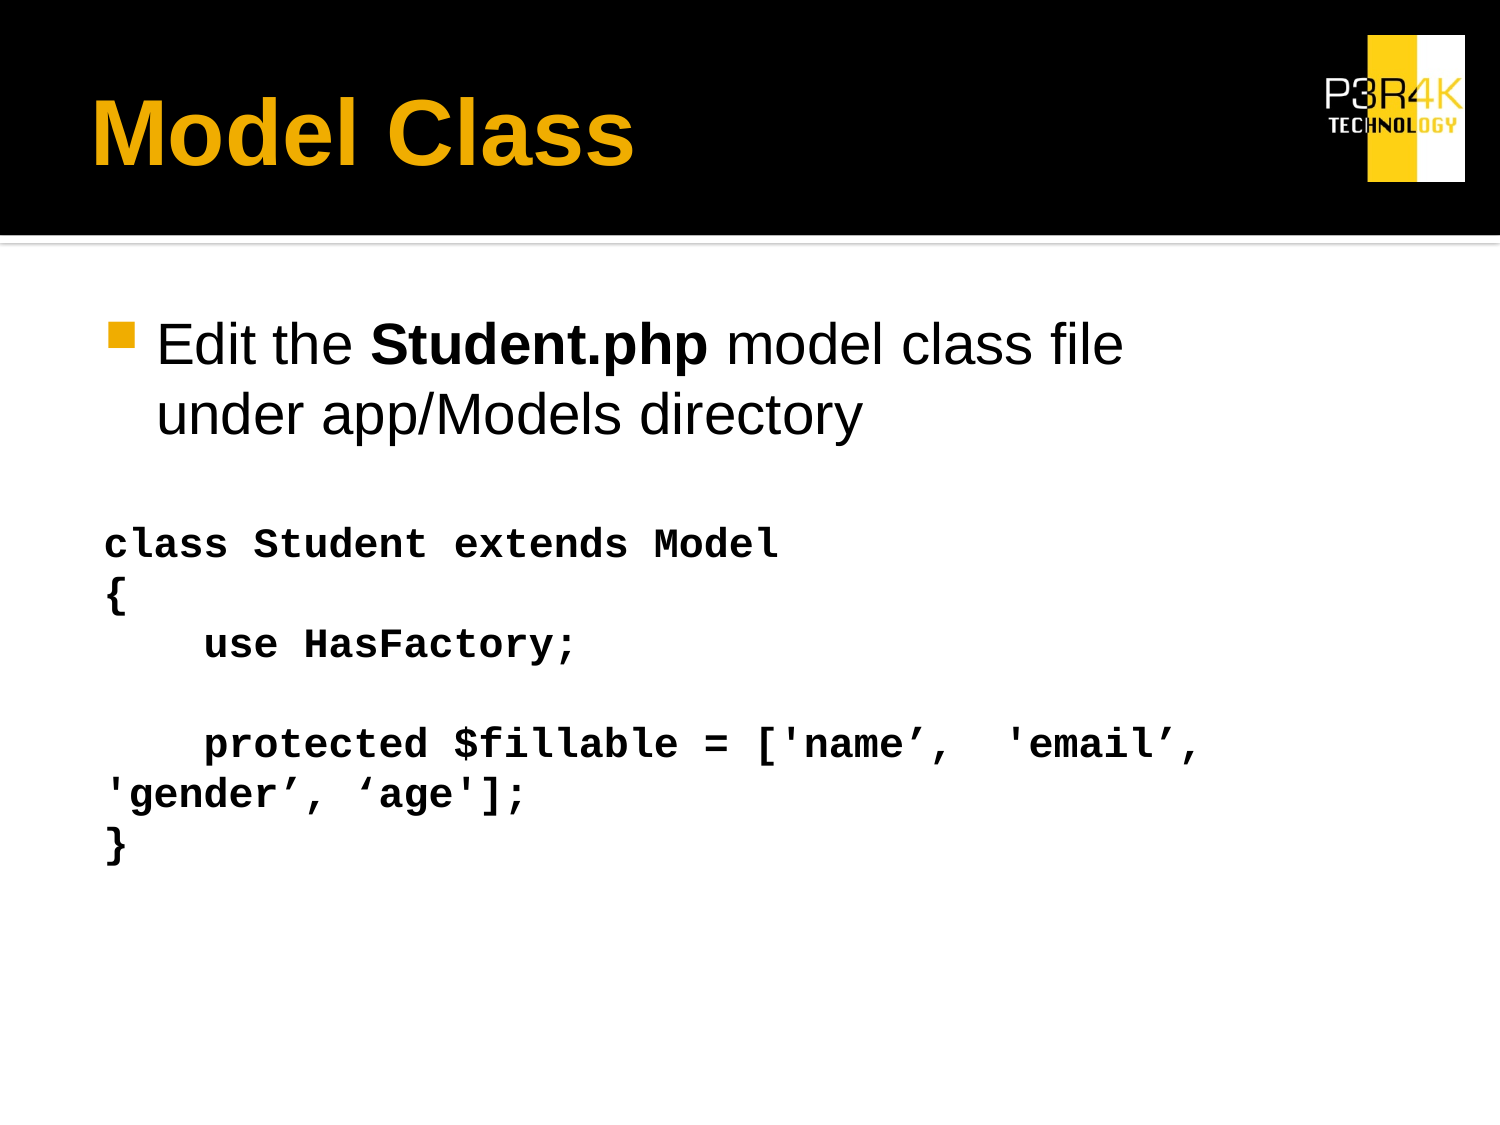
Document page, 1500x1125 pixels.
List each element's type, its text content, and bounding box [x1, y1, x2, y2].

title Model Class [75, 25, 1425, 231]
picture [1425, 35, 1465, 182]
list Edit the Student.php model class file under app/Models directory class Student extends Model { use HasFactory; protected $fillable = ['name’, 'email’, 'gender’, ‘age']; } [75, 291, 1425, 1050]
